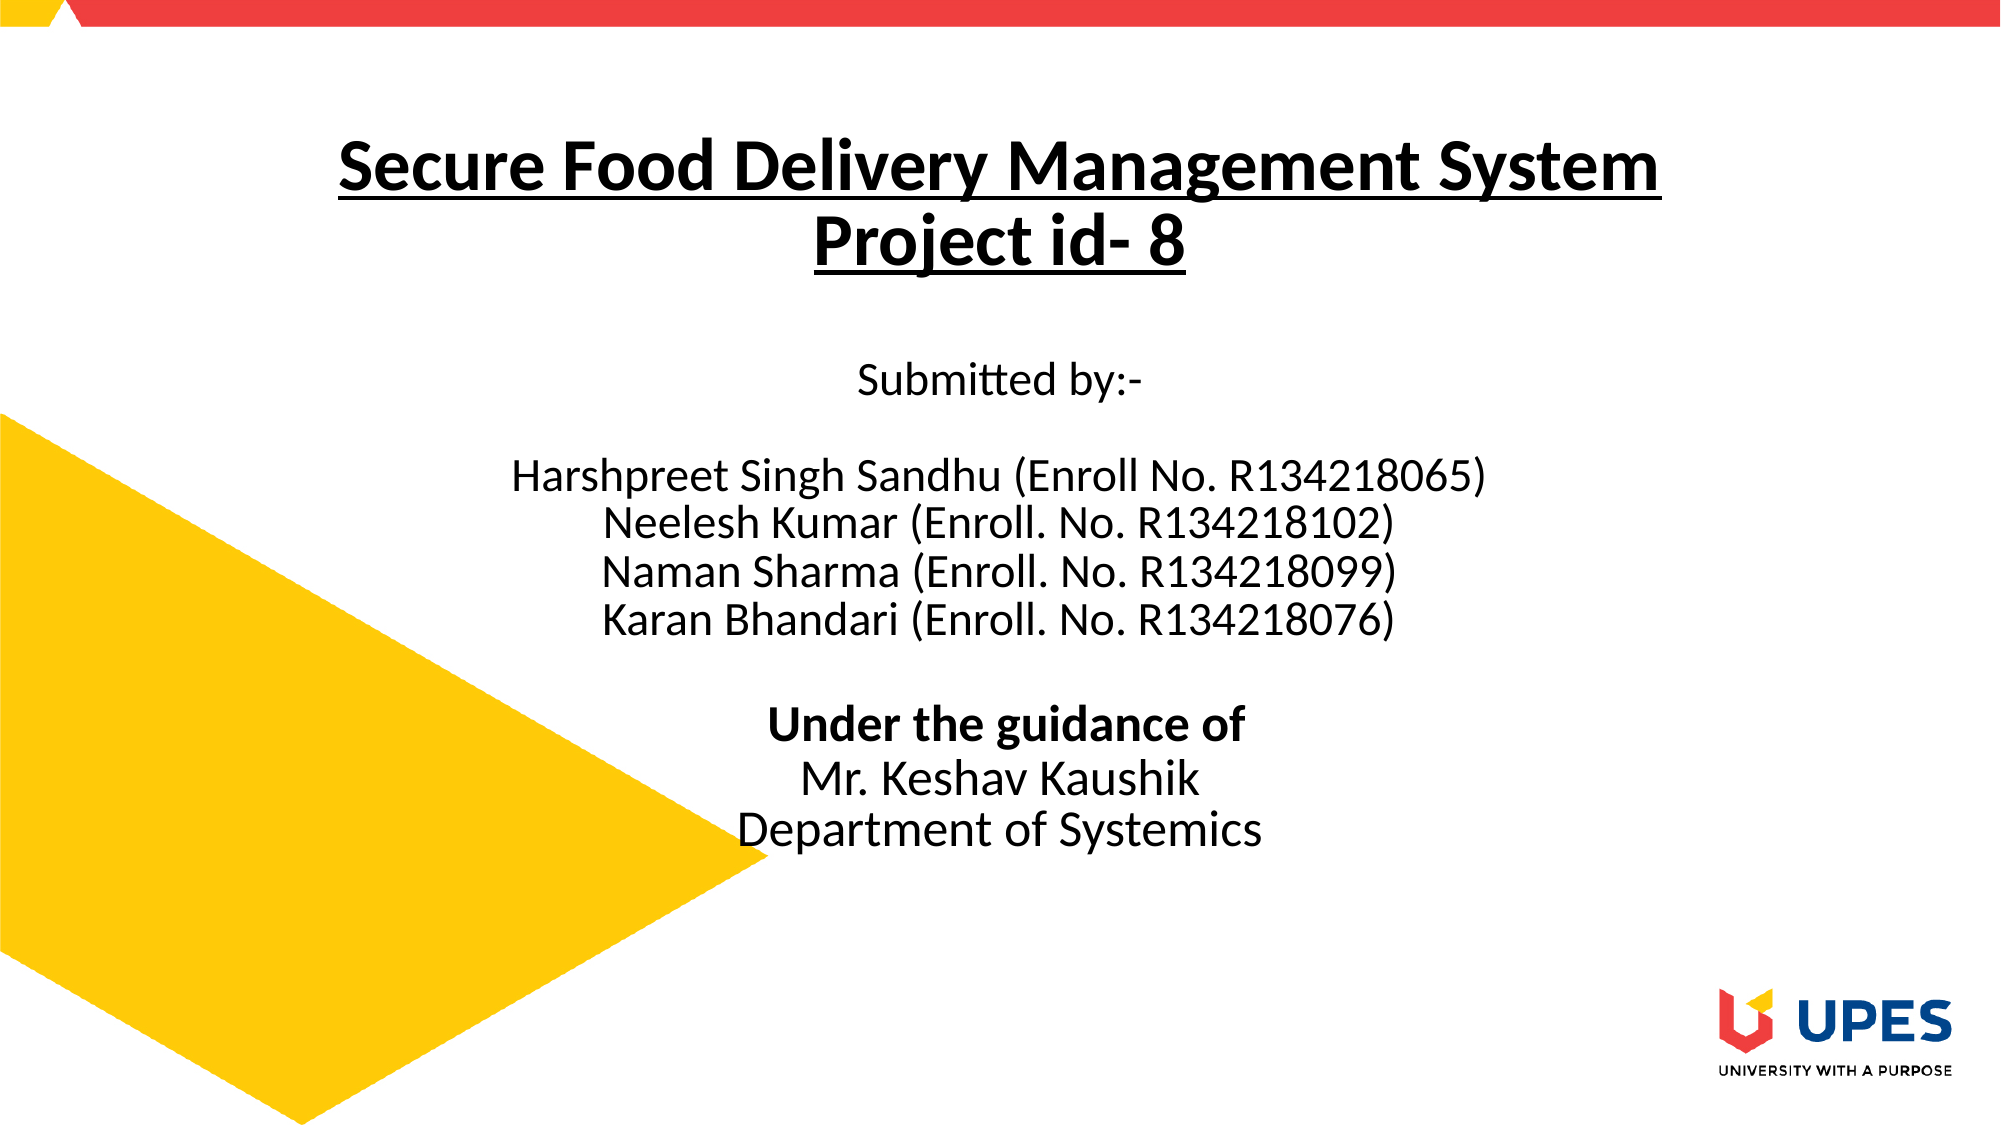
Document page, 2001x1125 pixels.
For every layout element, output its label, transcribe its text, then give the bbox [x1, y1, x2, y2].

picture [0, 0, 2001, 1125]
title Secure Food Delivery Management System Project id- 8 Submitted by:- Harshpreet Singh Sandhu (Enroll No. R134218065) Neelesh Kumar (Enroll. No. R134218102) Naman Sharma (Enroll. No. R134218099) Karan Bhandari (Enroll. No. R134218076) Under the guidance of Mr. Keshav Kaushik Department of Systemics [0, 24, 2000, 1125]
